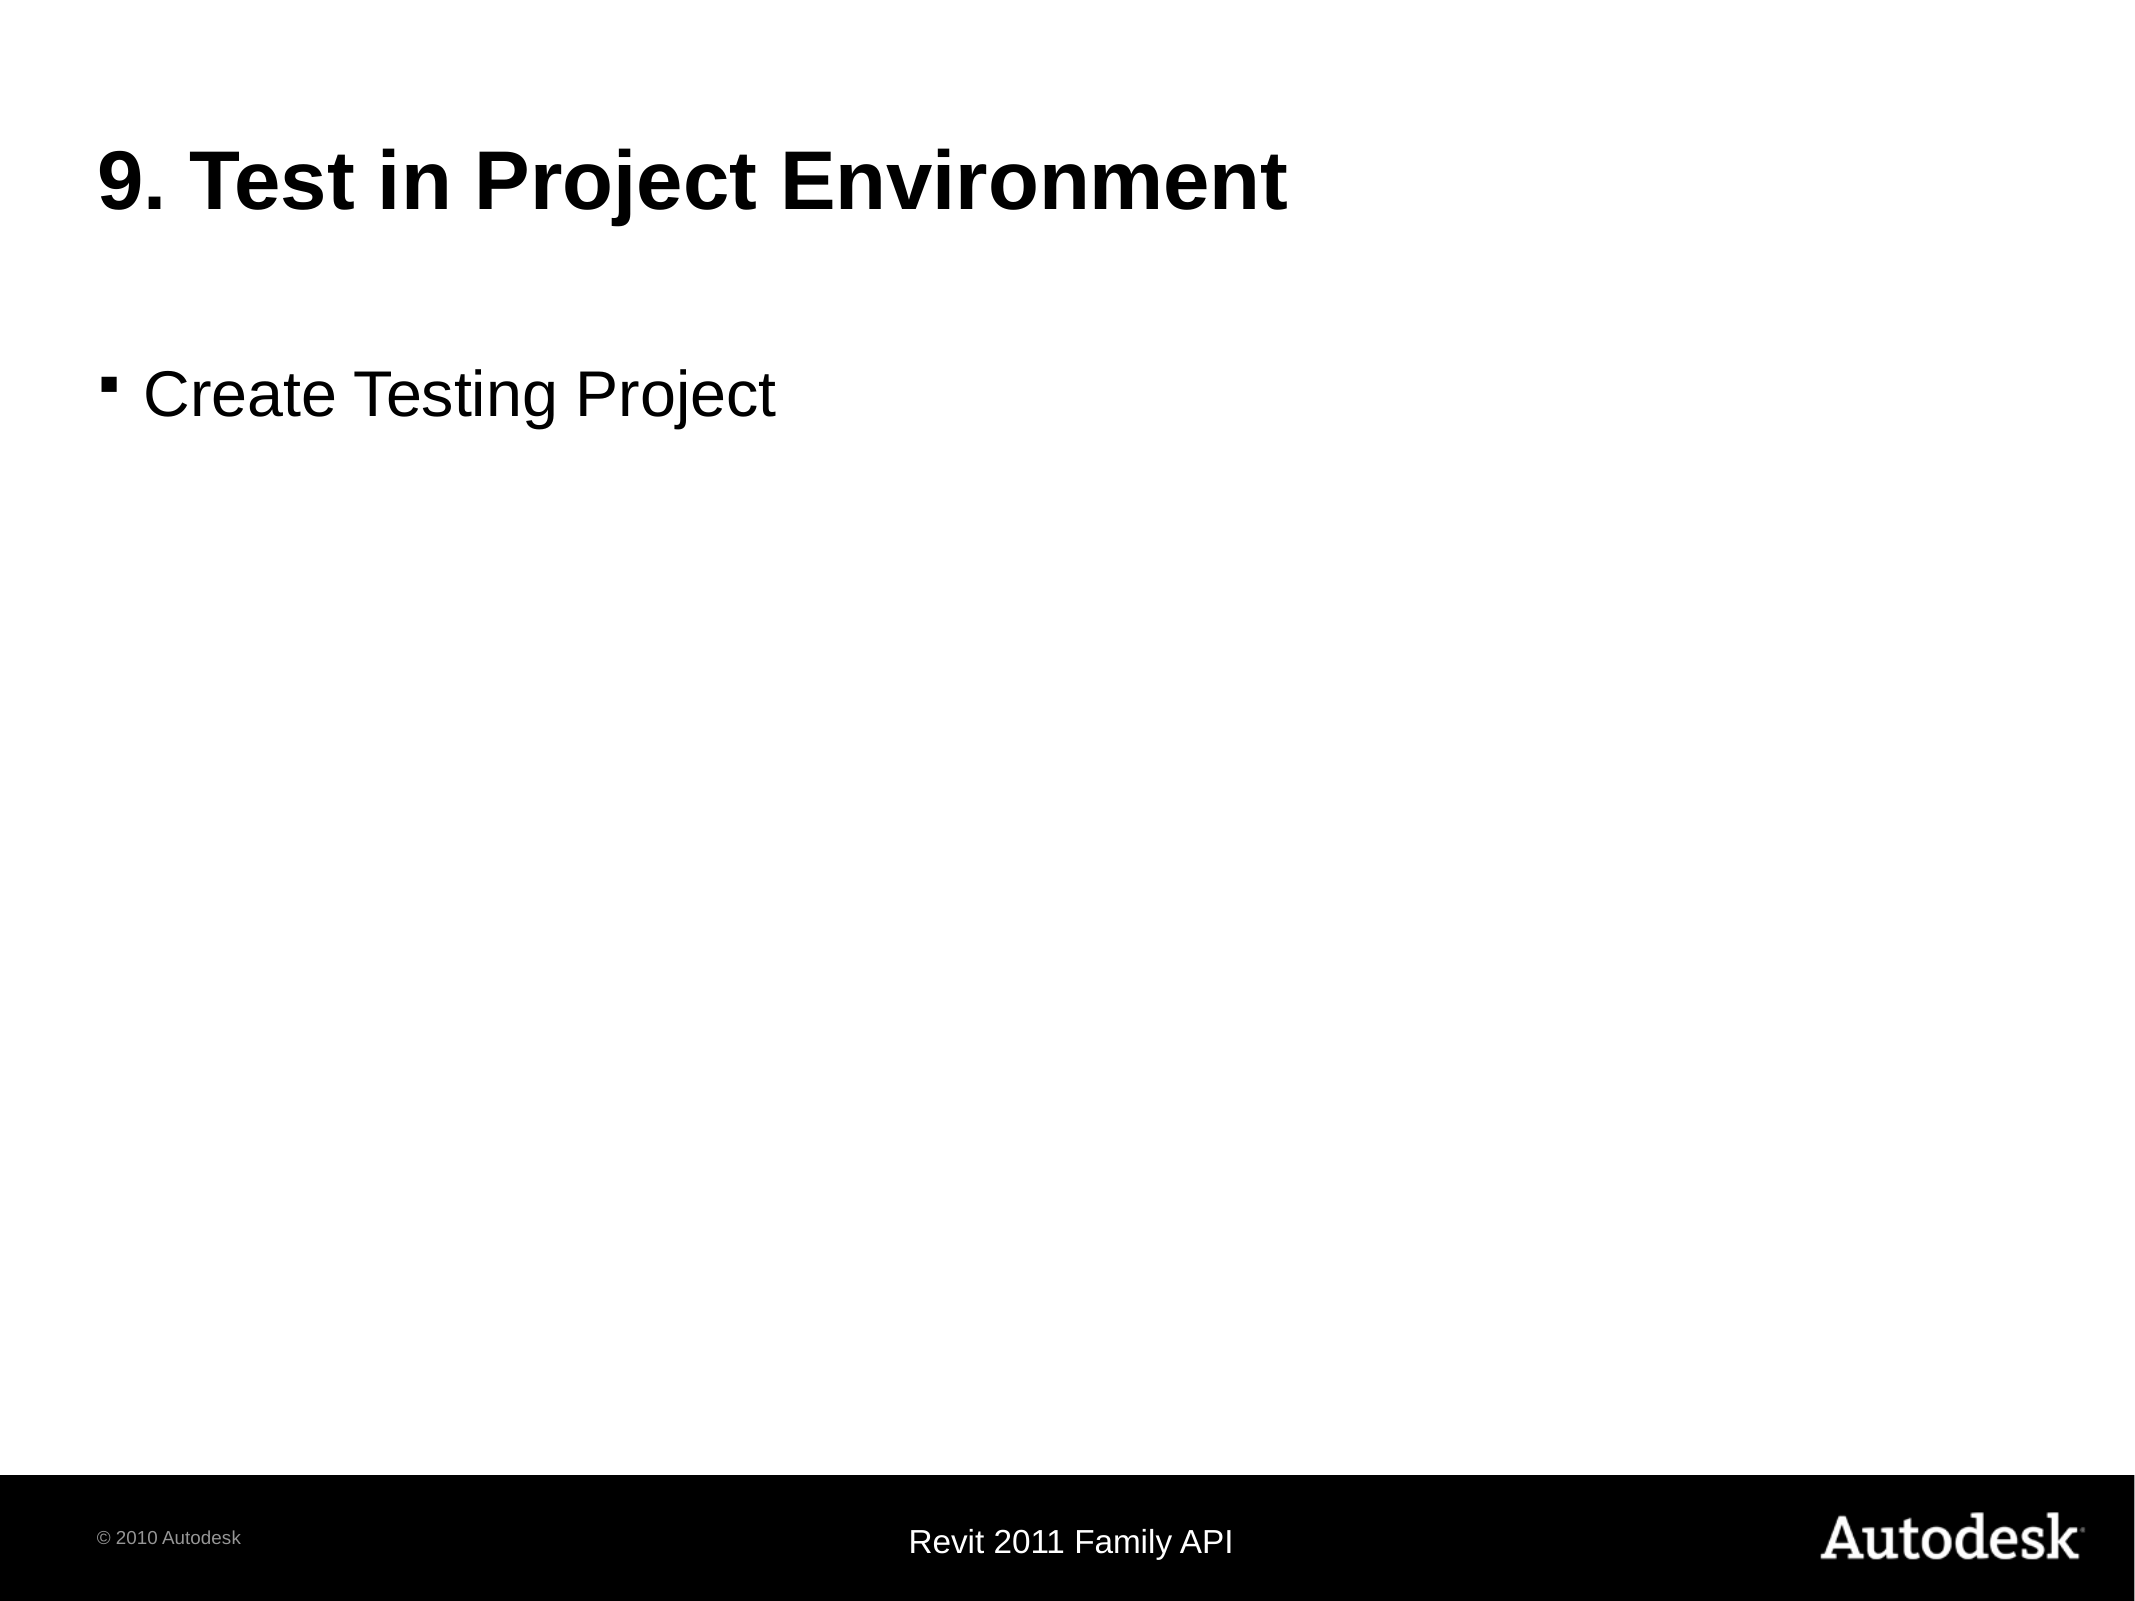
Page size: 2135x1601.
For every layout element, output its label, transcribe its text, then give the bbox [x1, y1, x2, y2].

title 9. Test in Project Environment [96, 59, 2028, 293]
list Create Testing Project [96, 351, 2028, 1452]
picture [0, 1475, 2135, 1601]
